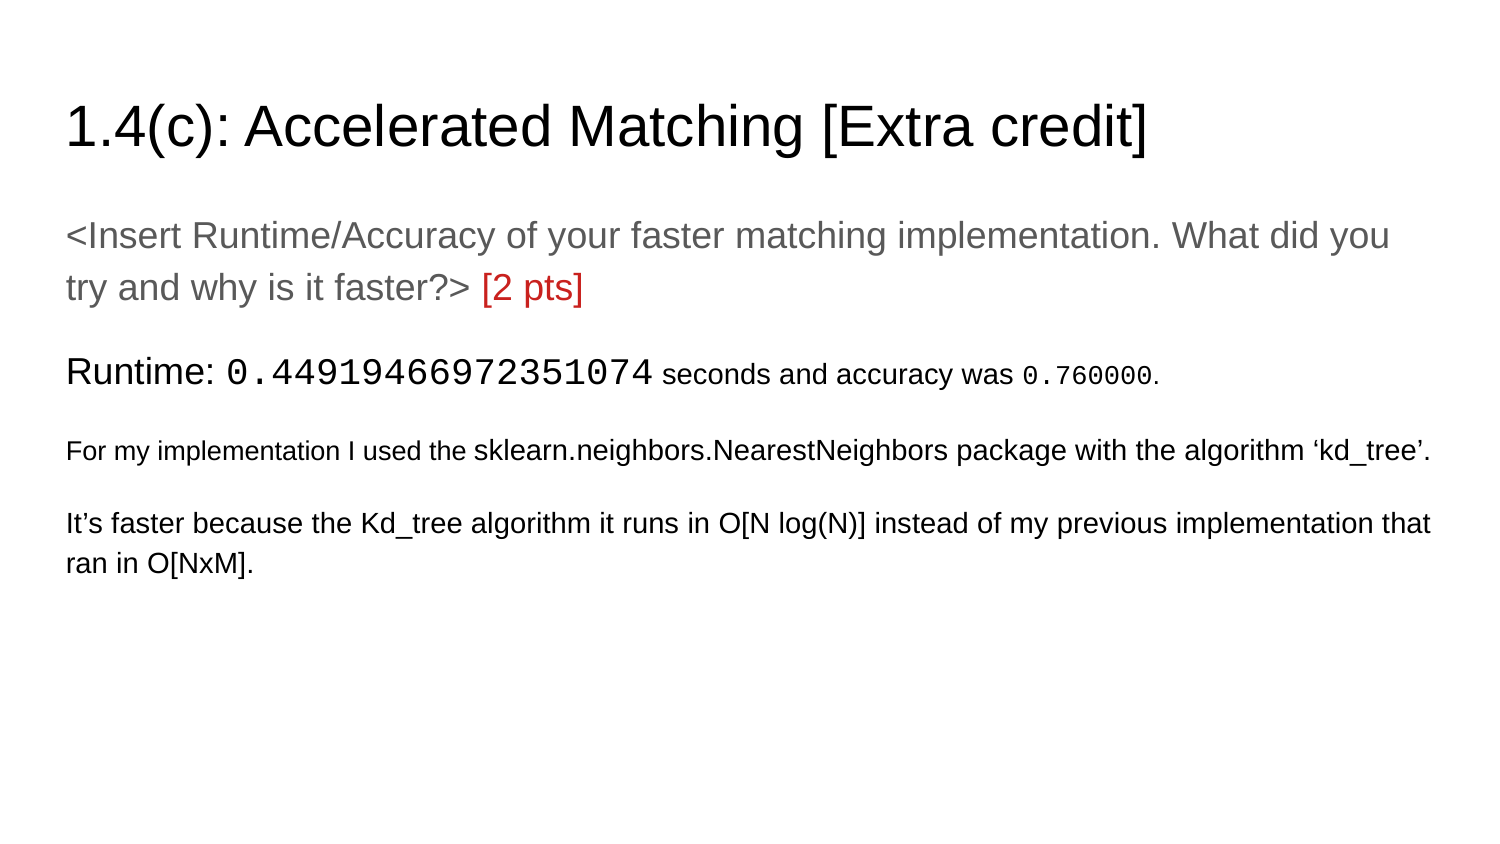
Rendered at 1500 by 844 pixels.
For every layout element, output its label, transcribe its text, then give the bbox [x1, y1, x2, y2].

text_box <Insert Runtime/Accuracy of your faster matching implementation. What did you try and why is it faster?> [2 pts] Runtime: 0.44919466972351074 seconds and accuracy was 0.760000. For my implementation I used the sklearn.neighbors.NearestNeighbors package with the algorithm ‘kd_tree’. It’s faster because the Kd_tree algorithm it runs in O[N log(N)] instead of my previous implementation that ran in O[NxM]. [51, 189, 1449, 750]
text_box 1.4(c): Accelerated Matching [Extra credit] [51, 72, 1449, 167]
